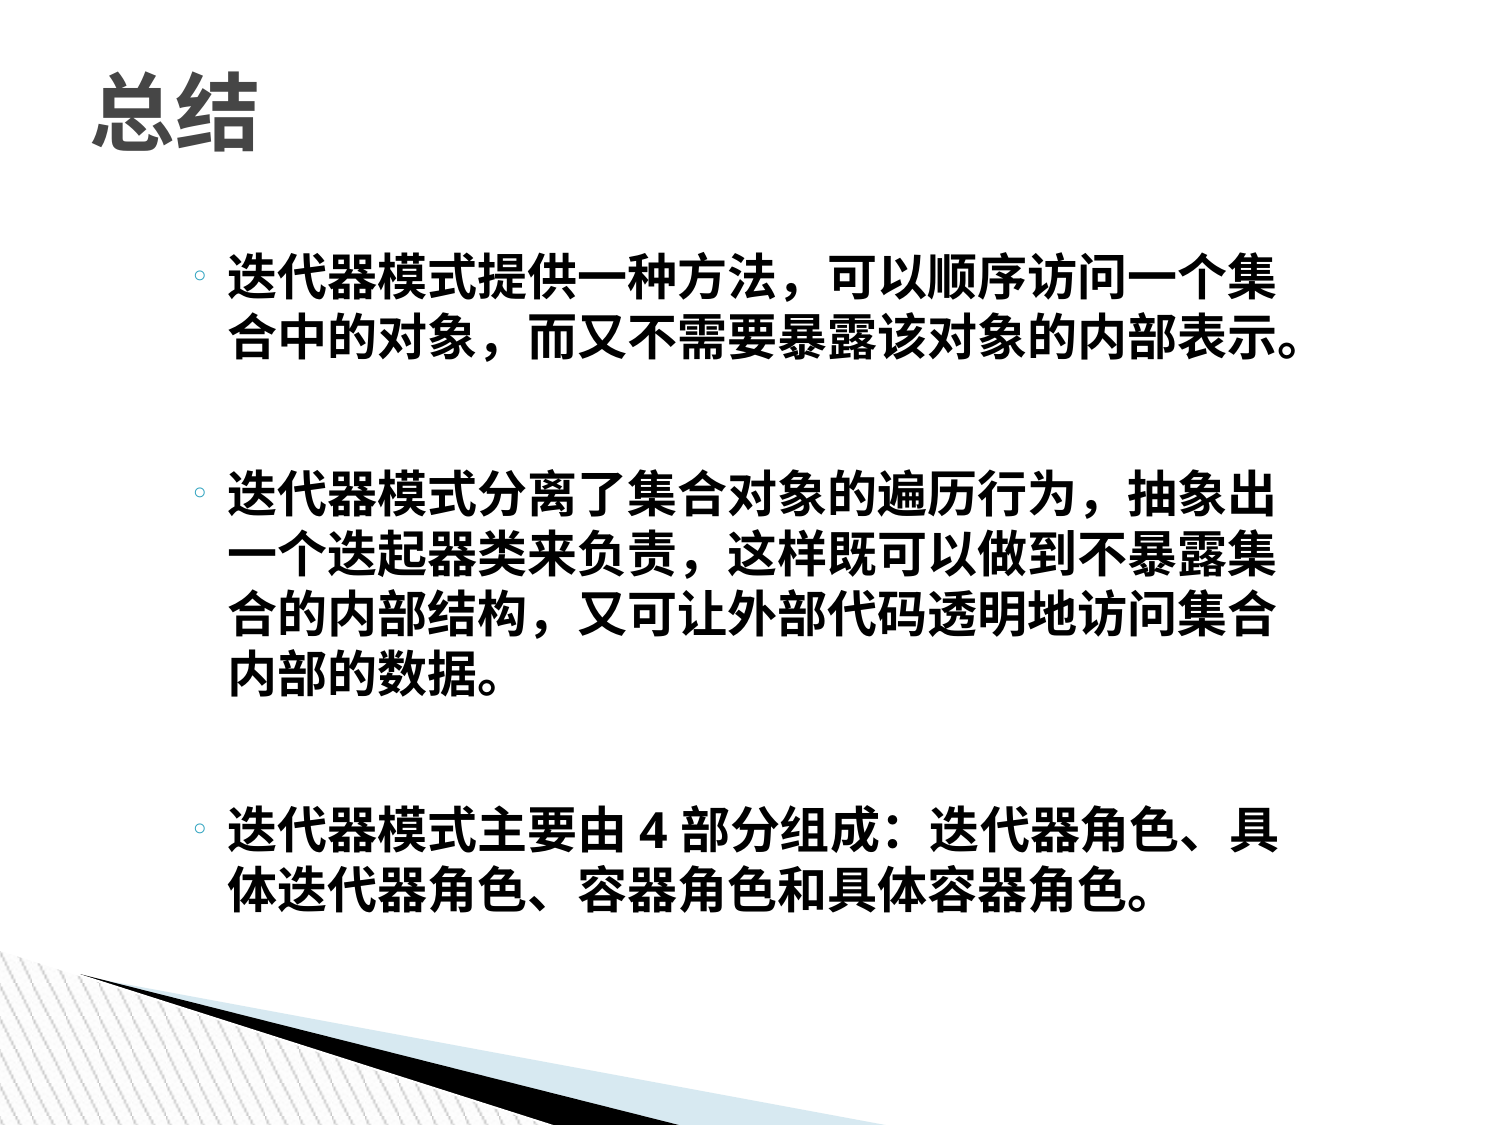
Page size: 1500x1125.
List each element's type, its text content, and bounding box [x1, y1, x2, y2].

list 迭代器模式提供一种方法，可以顺序访问一个集合中的对象，而又不需要暴露该对象的内部表示。 迭代器模式分离了集合对象的遍历行为，抽象出一个迭起器类来负责，这样既可以做到不暴露集合的内部结构，又可让外部代码透明地访问集合内部的数据。 迭代器模式主要由4部分组成：迭代器角色、具体迭代器角色、容器角色和具体容器角色。 [110, 181, 1336, 717]
title 总结 [74, 38, 1138, 182]
